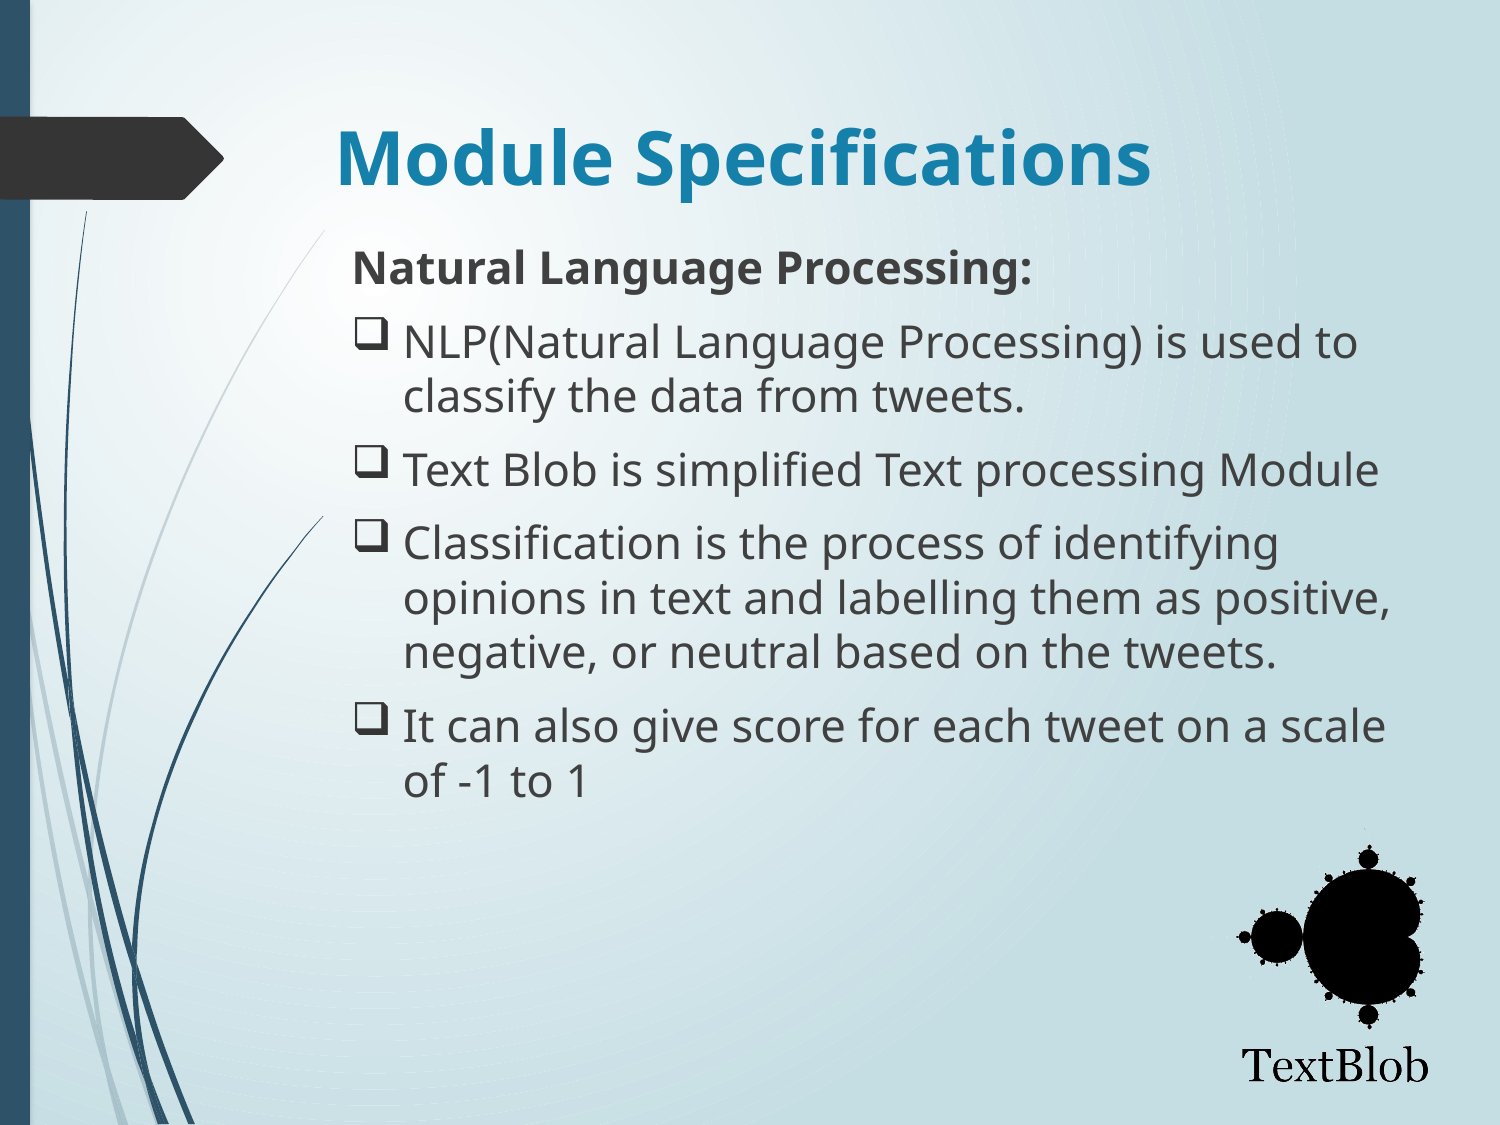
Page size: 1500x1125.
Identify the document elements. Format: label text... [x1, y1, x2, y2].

picture [1187, 828, 1496, 1111]
list Natural Language Processing: NLP(Natural Language Processing) is used to classify the data from tweets. Text Blob is simplified Text processing Module Classification is the process of identifying opinions in text and labelling them as positive, negative, or neutral based on the tweets. It can also give score for each tweet on a scale of -1 to 1 [336, 231, 1418, 852]
title Module Specifications [319, 102, 1400, 313]
